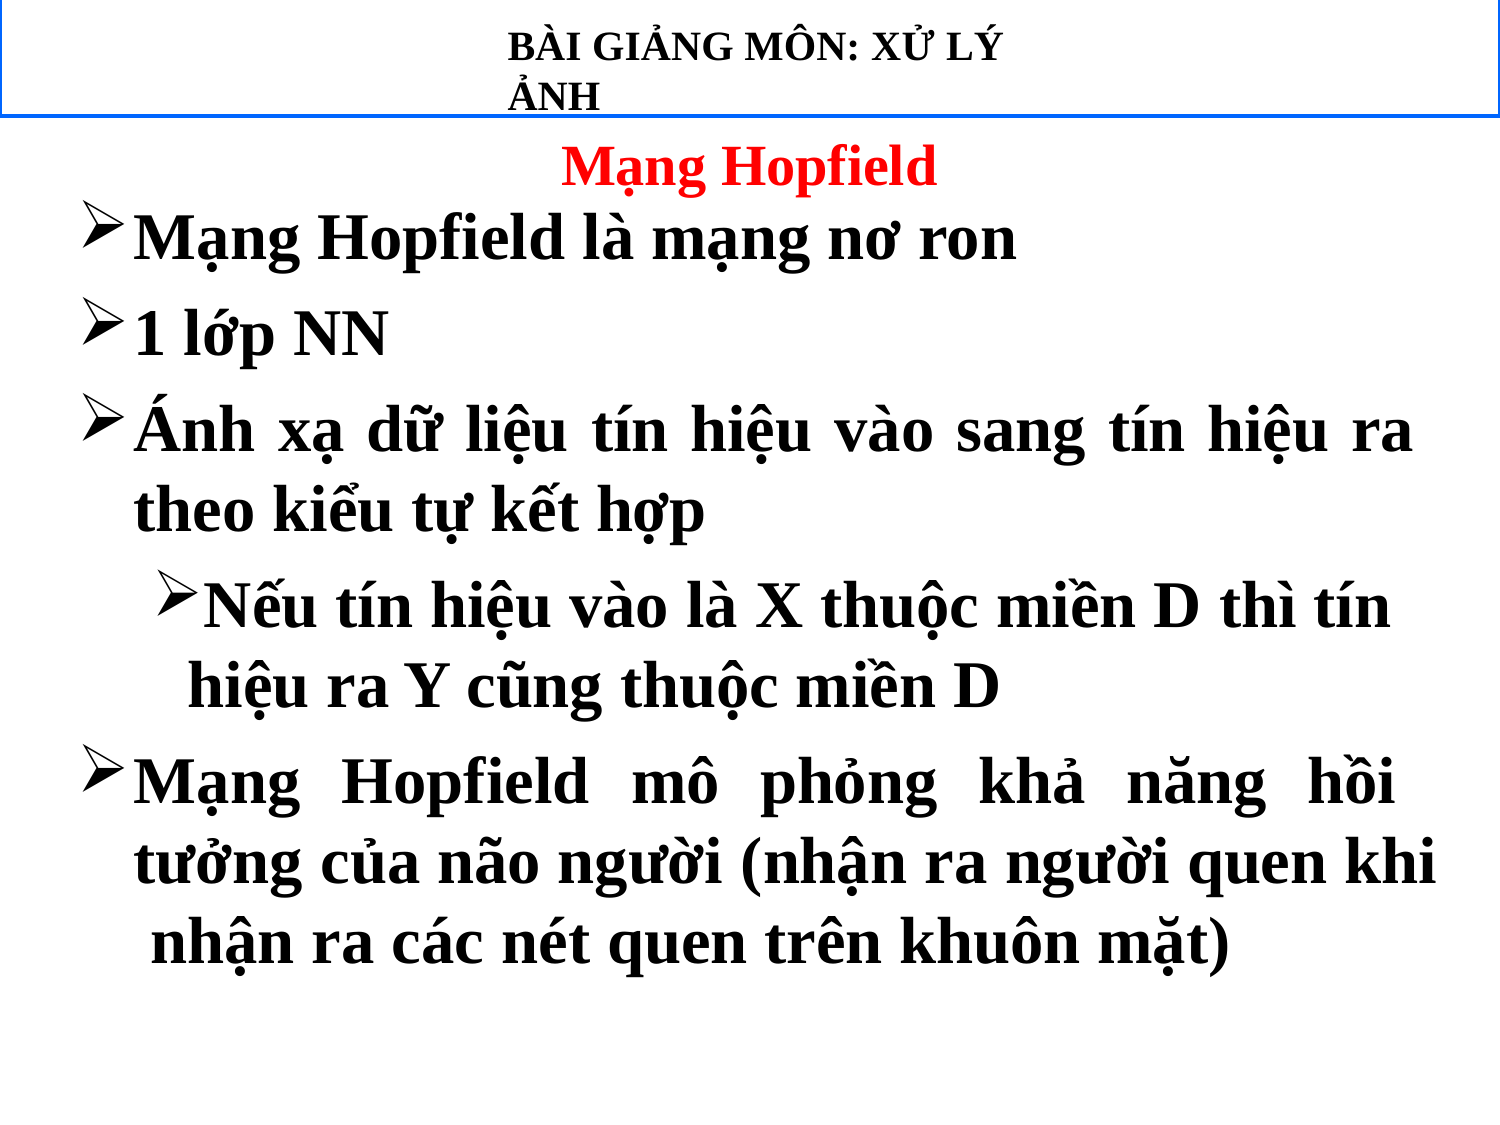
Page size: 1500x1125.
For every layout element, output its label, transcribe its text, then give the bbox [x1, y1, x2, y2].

text_box Mạng Hopfield Mạng Hopfield là mạng nơ ron 1 lớp NN Ánh xạ dữ liệu tín hiệu vào sang tín hiệu ra theo kiểu tự kết hợp Nếu tín hiệu vào là X thuộc miền D thì tín hiệu ra Y cũng thuộc miền D Mạng Hopfield mô phỏng khả năng hồi tưởng của não người (nhận ra người quen khi nhận ra các nét quen trên khuôn mặt) [75, 128, 1438, 977]
text_box BÀI GIẢNG MÔN: XỬ LÝ ẢNH [505, 16, 1107, 119]
